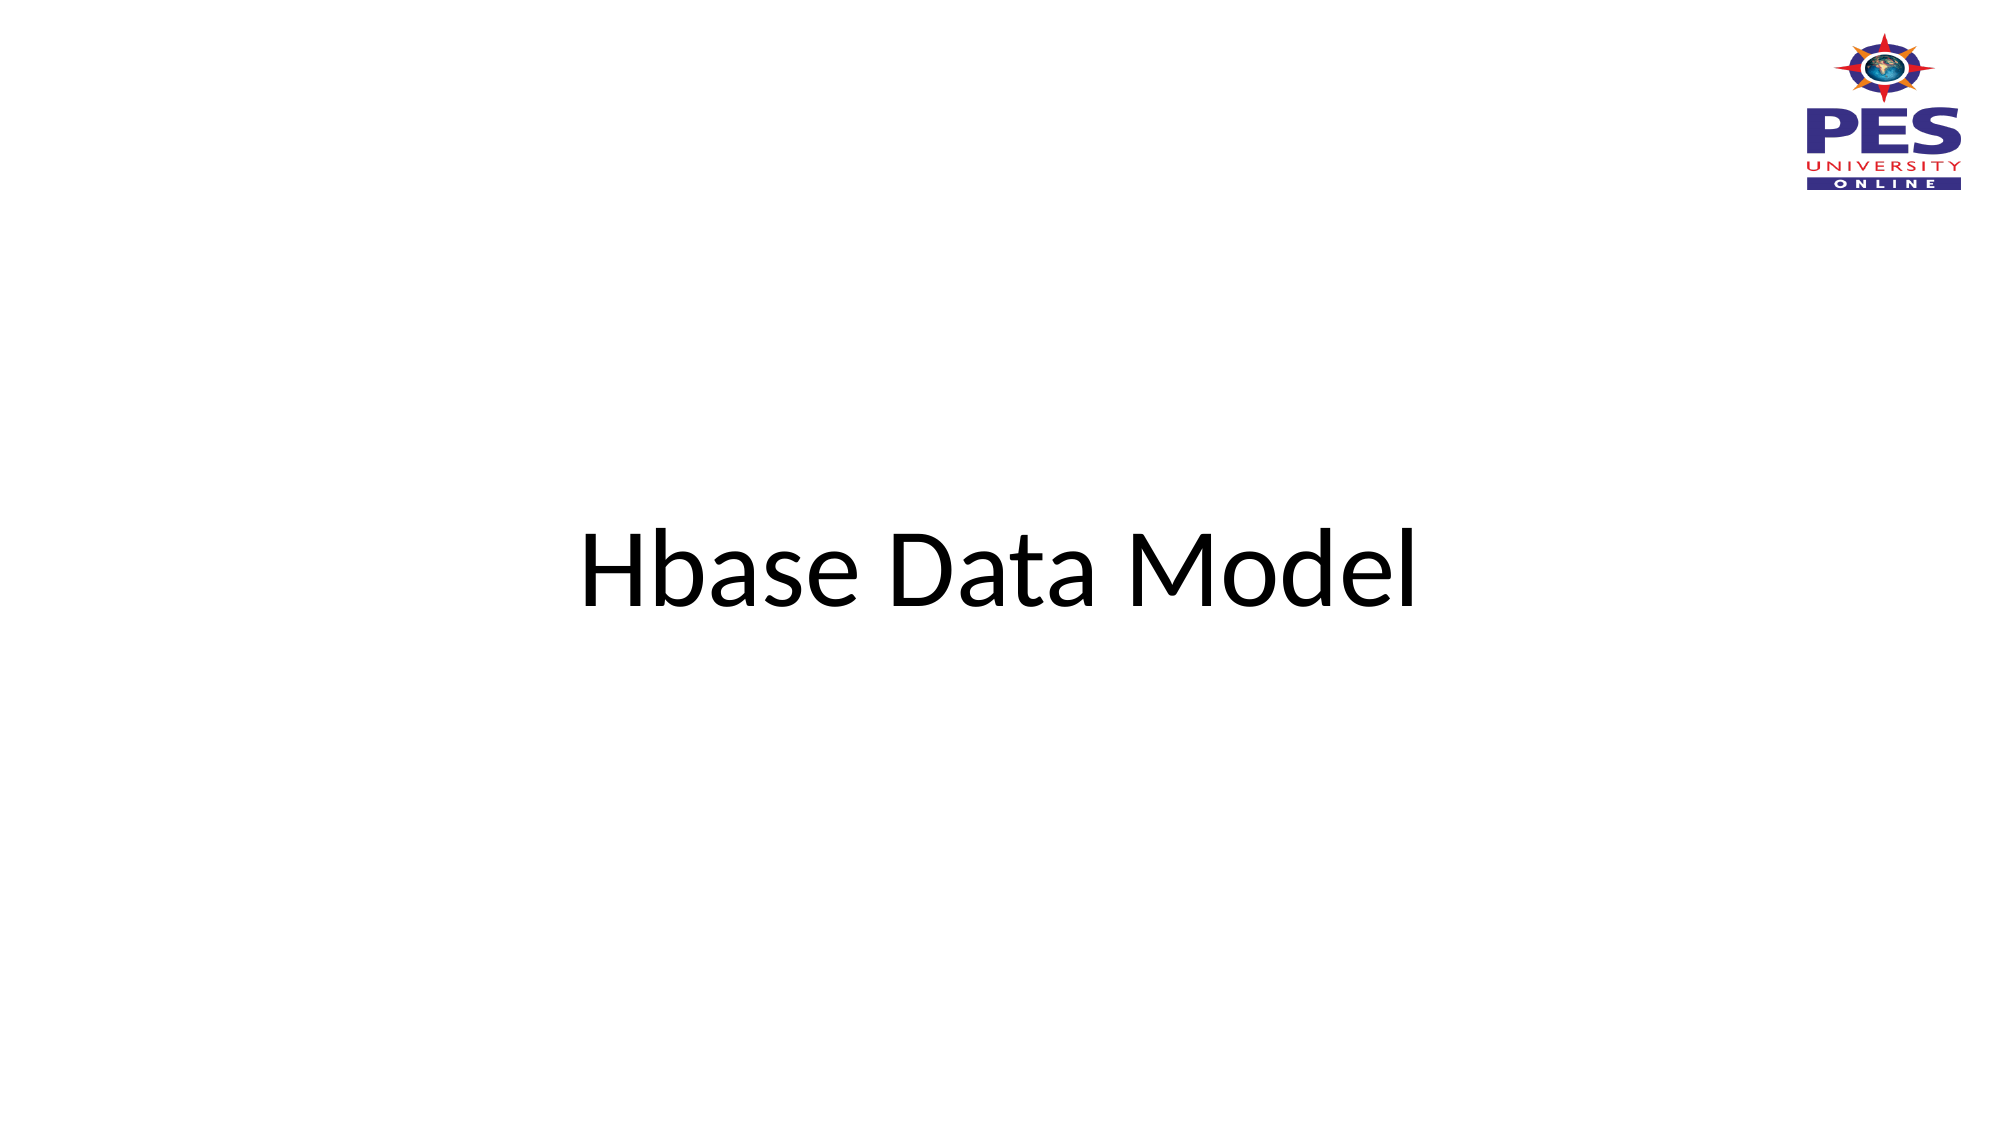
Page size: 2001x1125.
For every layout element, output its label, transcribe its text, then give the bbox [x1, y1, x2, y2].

text_box Hbase Data Model [563, 486, 1437, 637]
picture [1807, 33, 1961, 190]
